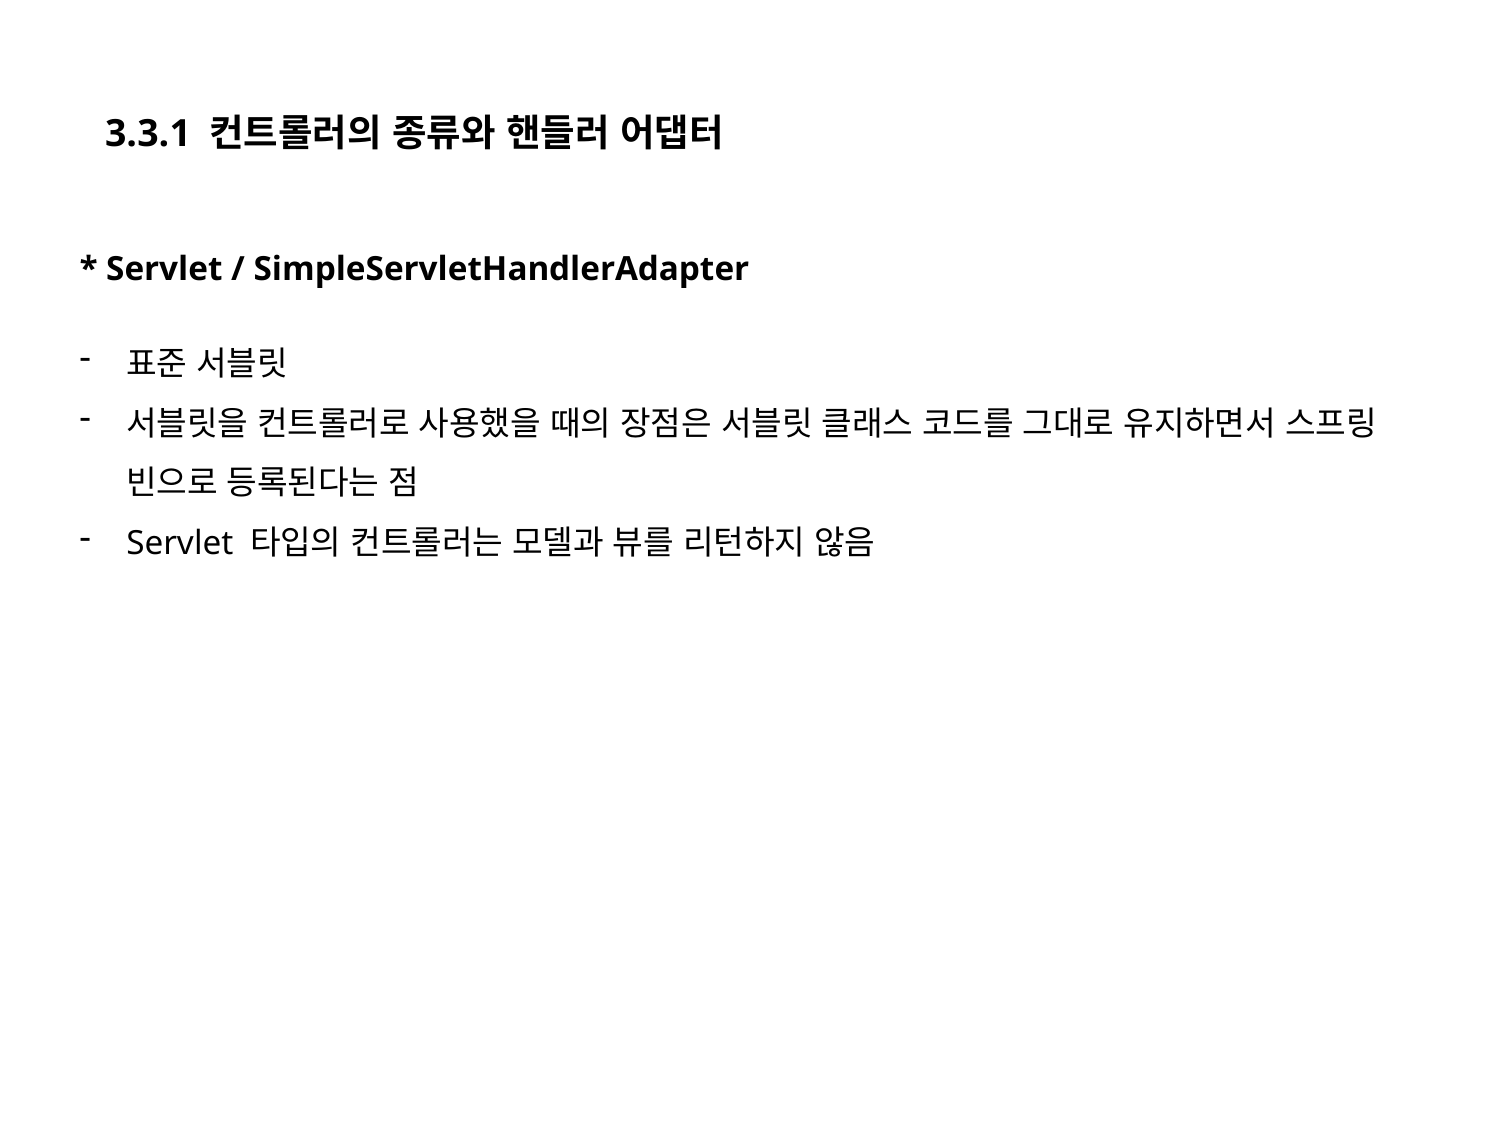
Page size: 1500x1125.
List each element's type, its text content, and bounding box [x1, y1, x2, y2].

text_box * Servlet / SimpleServletHandlerAdapter [64, 219, 1412, 295]
text_box 3.3.1 컨트롤러의 종류와 핸들러 어댑터 [90, 101, 740, 162]
text_box 표준 서블릿 서블릿을 컨트롤러로 사용했을 때의 장점은 서블릿 클래스 코드를 그대로 유지하면서 스프링 빈으로 등록된다는 점 Servlet 타입의 컨트롤러는 모델과 뷰를 리턴하지 않음 [64, 314, 1412, 629]
